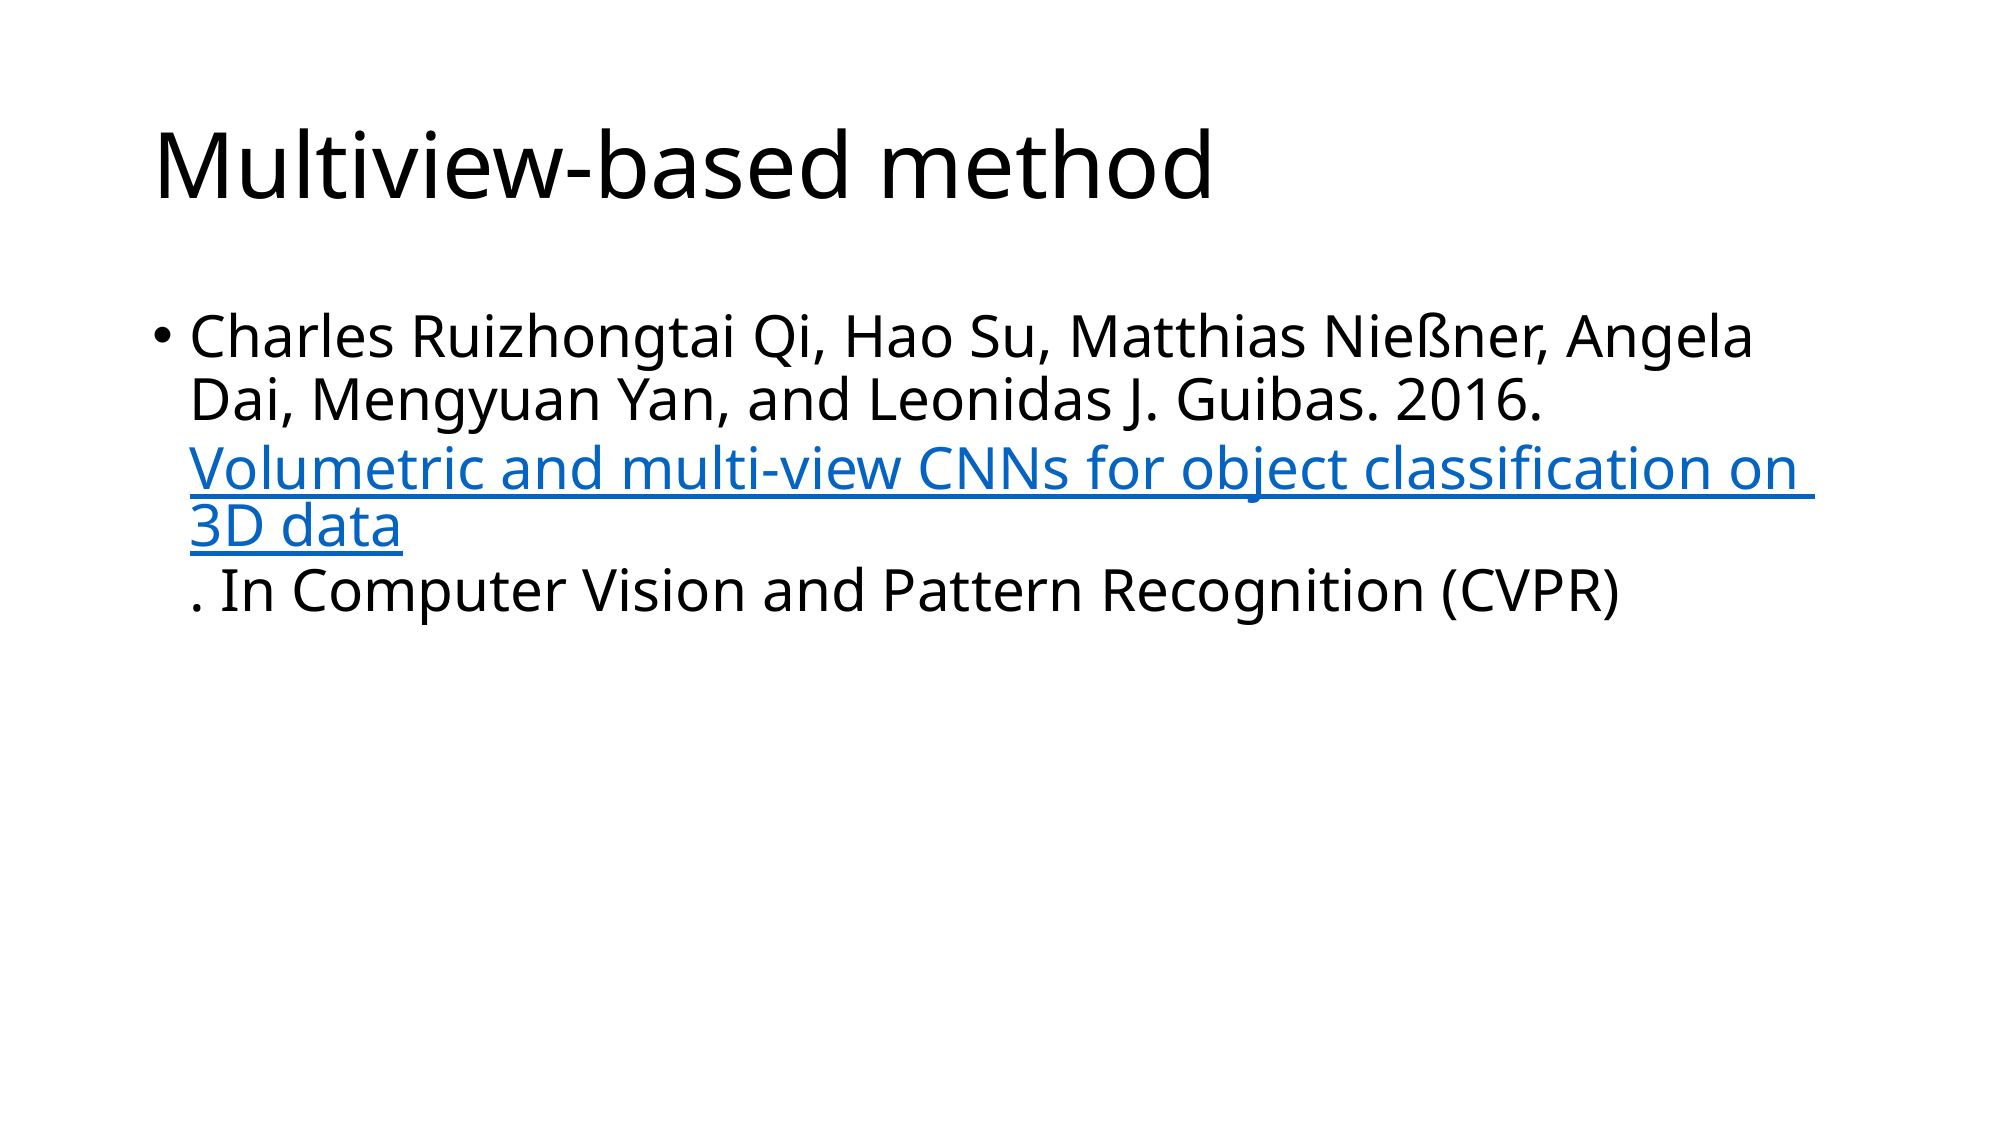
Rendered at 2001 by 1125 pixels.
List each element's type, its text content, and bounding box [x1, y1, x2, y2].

title Multiview-based method [137, 59, 1863, 278]
list Charles Ruizhongtai Qi, Hao Su, Matthias Nießner, Angela Dai, Mengyuan Yan, and Leonidas J. Guibas. 2016. Volumetric and multi-view CNNs for object classification on 3D data. In Computer Vision and Pattern Recognition (CVPR) [137, 299, 1863, 1014]
